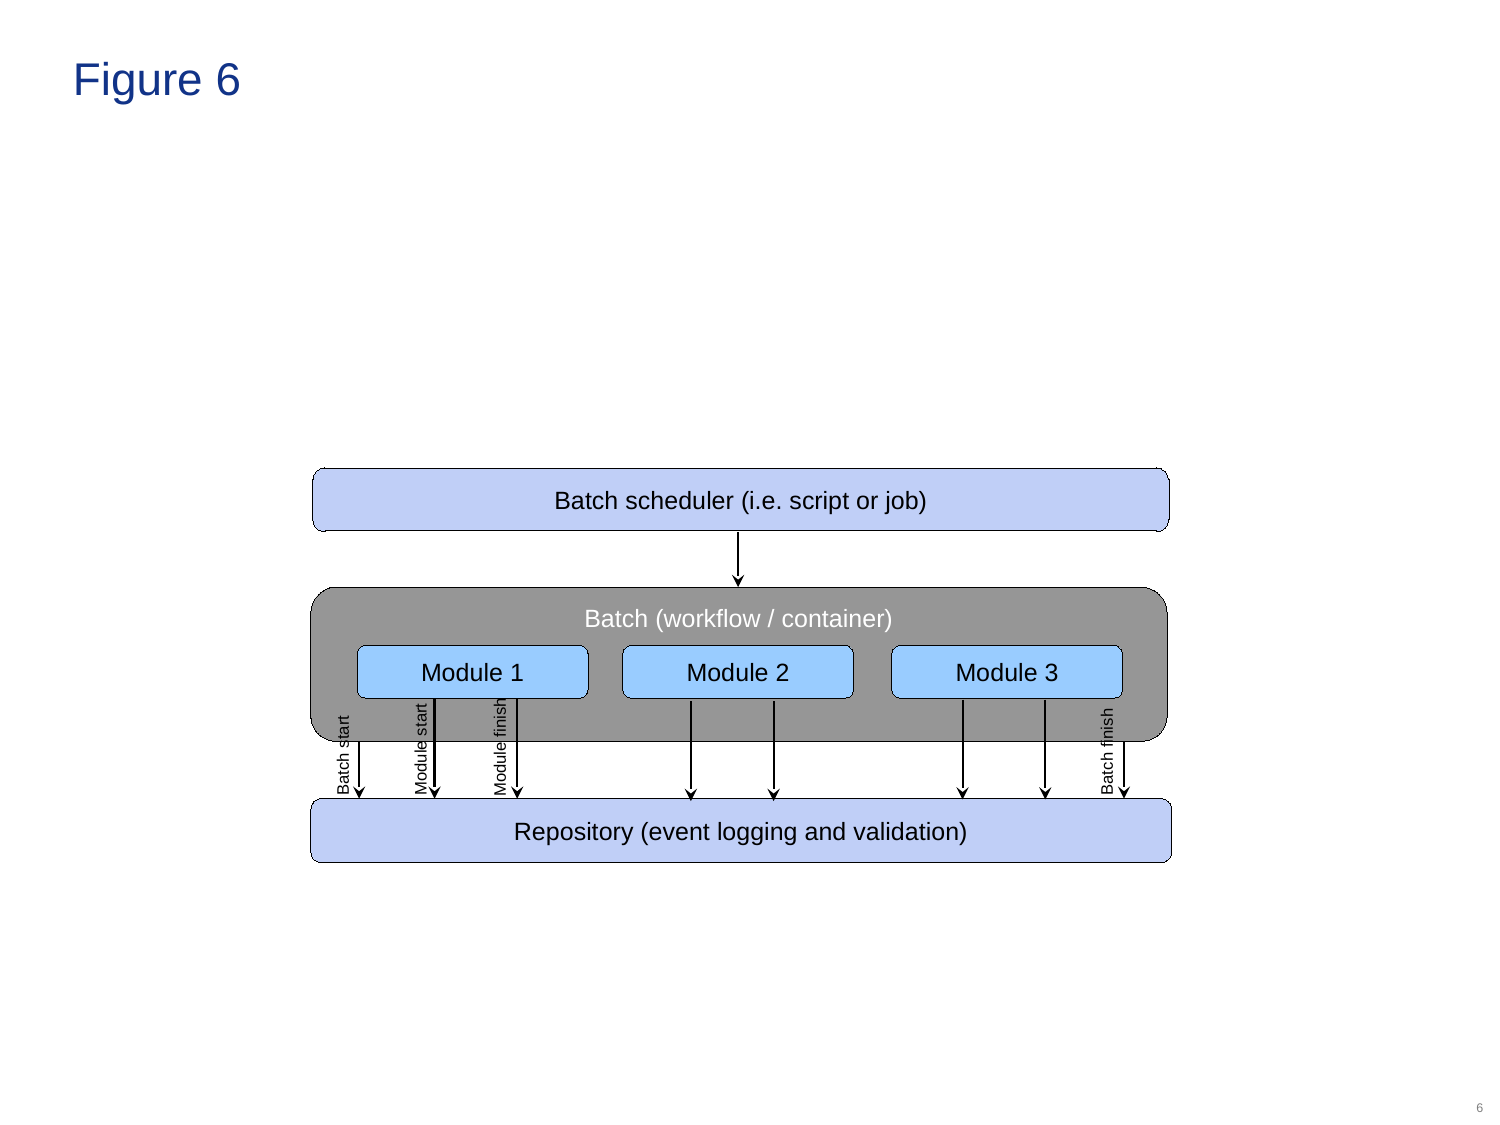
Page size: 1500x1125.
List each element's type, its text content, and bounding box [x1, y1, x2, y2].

title Figure 6 [72, 49, 1218, 106]
text_box Repository (event logging and validation) [310, 798, 1172, 863]
text_box Batch start [324, 680, 360, 811]
text_box Module finish [481, 665, 517, 812]
text_box Module 2 [622, 645, 854, 699]
text_box Module 3 [891, 645, 1123, 699]
text_box Module 1 [357, 645, 589, 699]
text_box Batch (workflow / container) [310, 587, 1168, 742]
text_box Batch finish [1088, 675, 1124, 829]
text_box Batch scheduler (i.e. script or job) [312, 467, 1170, 532]
text_box Module start [402, 663, 438, 811]
